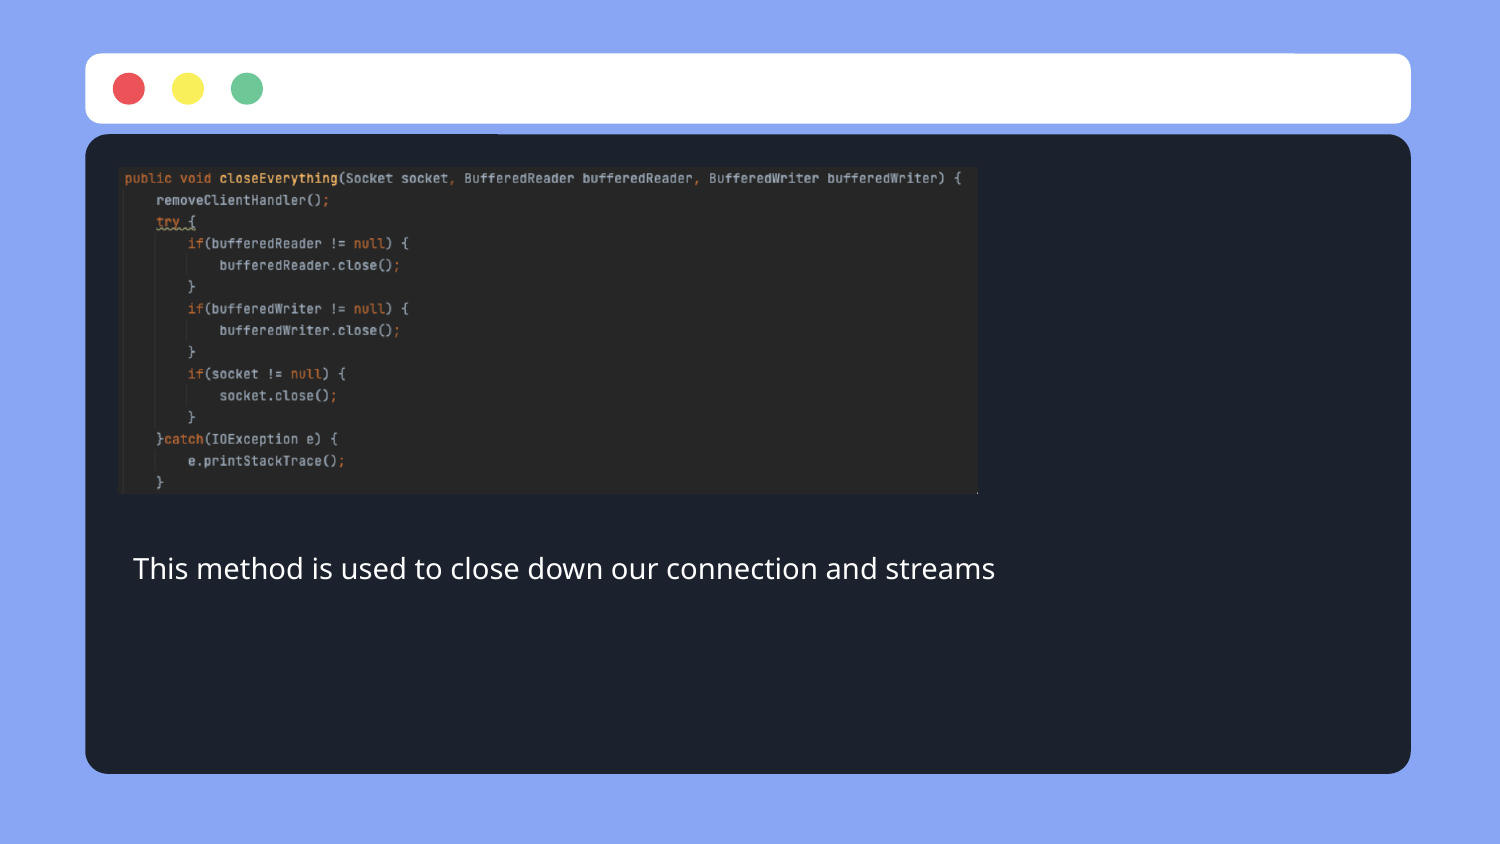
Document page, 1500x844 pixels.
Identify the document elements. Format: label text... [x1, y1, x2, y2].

picture [117, 166, 978, 494]
text_box This method is used to close down our connection and streams [118, 535, 1420, 601]
